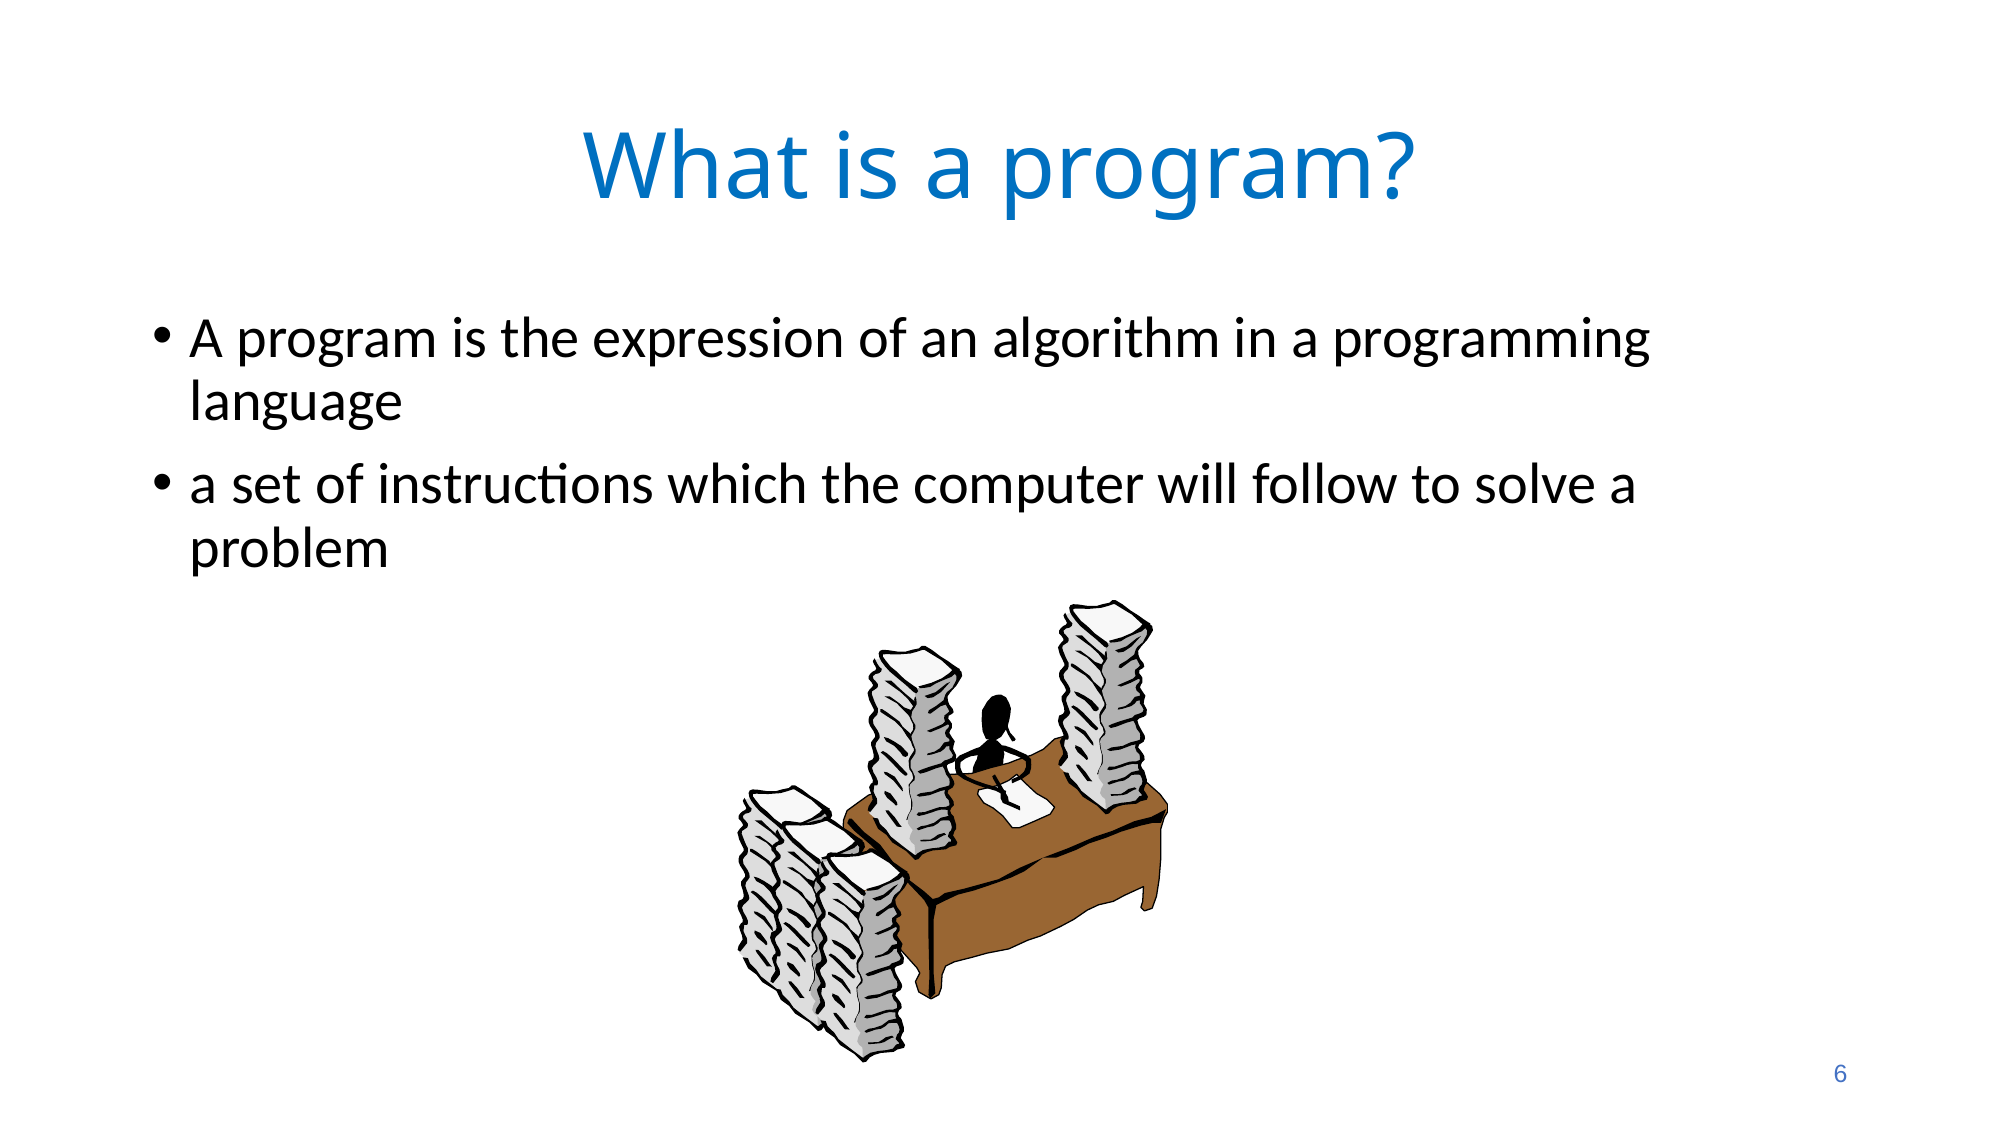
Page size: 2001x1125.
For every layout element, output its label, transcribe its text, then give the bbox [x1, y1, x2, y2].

title What is a program? [137, 59, 1863, 278]
slide_number 6 [1412, 1042, 1863, 1103]
list A program is the expression of an algorithm in a programming language a set of instructions which the computer will follow to solve a problem [137, 299, 1863, 1014]
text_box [737, 599, 1168, 1063]
